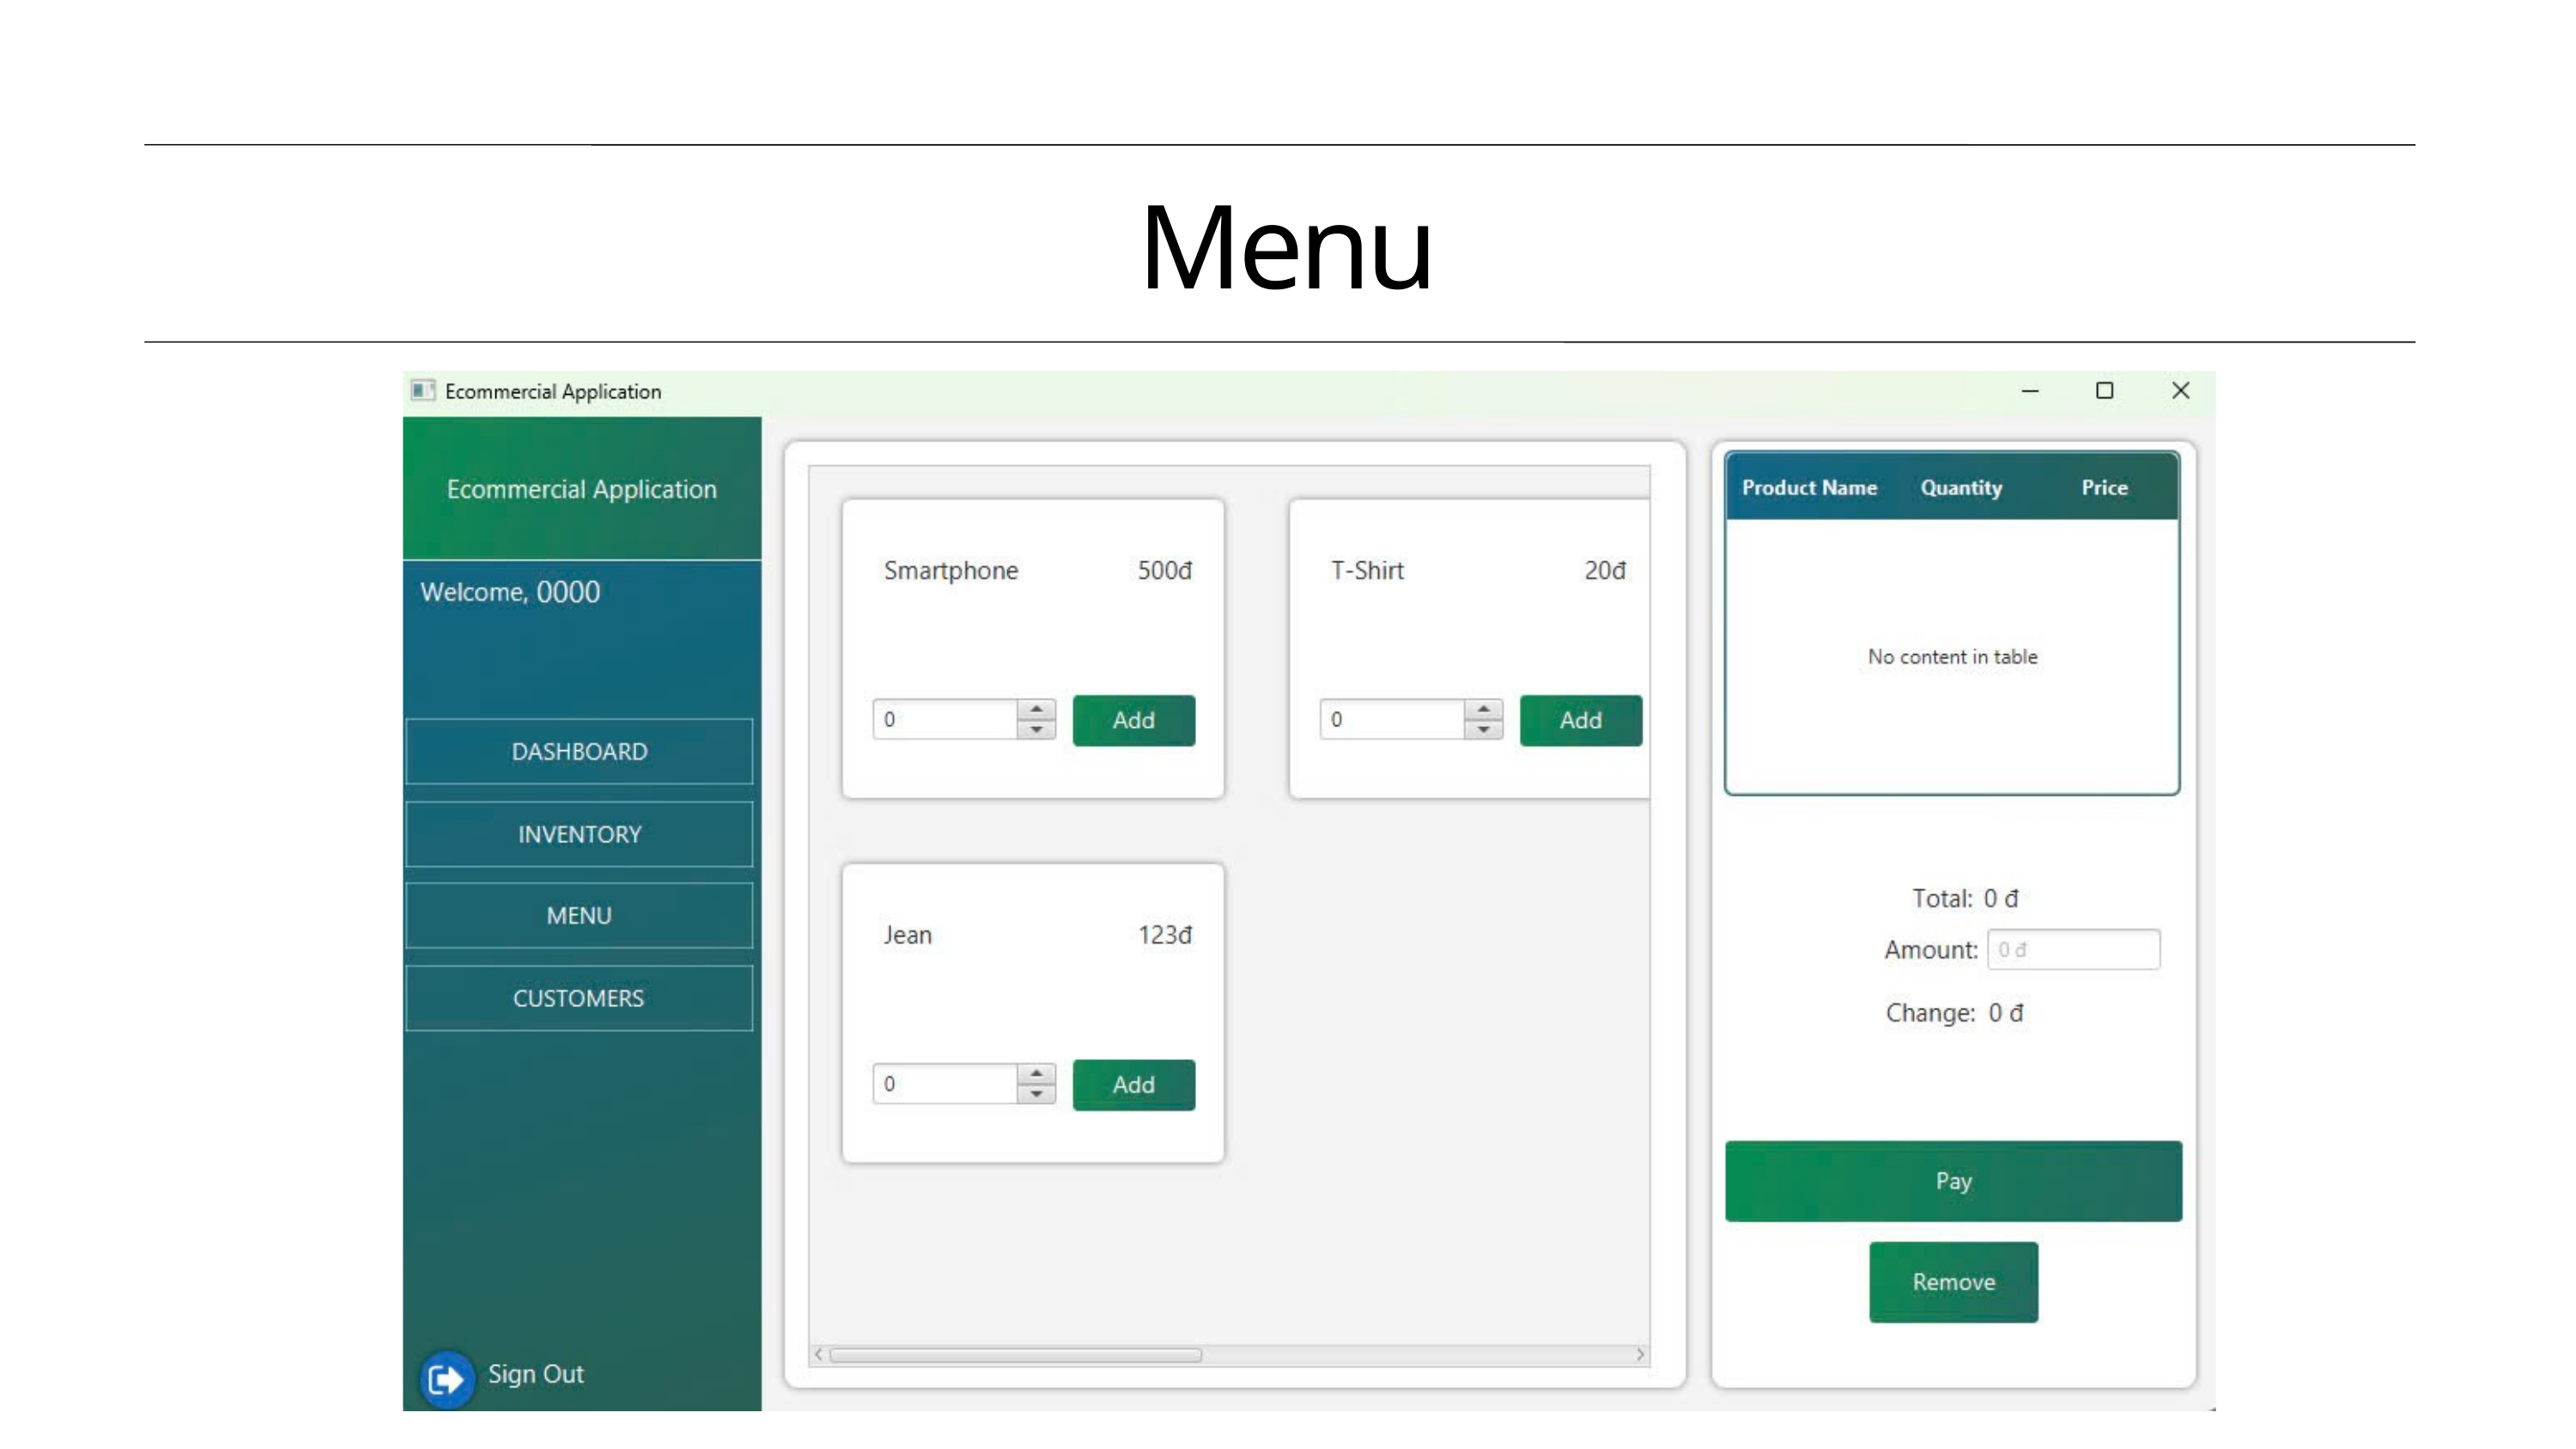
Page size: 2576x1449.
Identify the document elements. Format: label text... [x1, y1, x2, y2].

text_box Menu [592, 182, 1984, 312]
text_box [403, 371, 2216, 1411]
